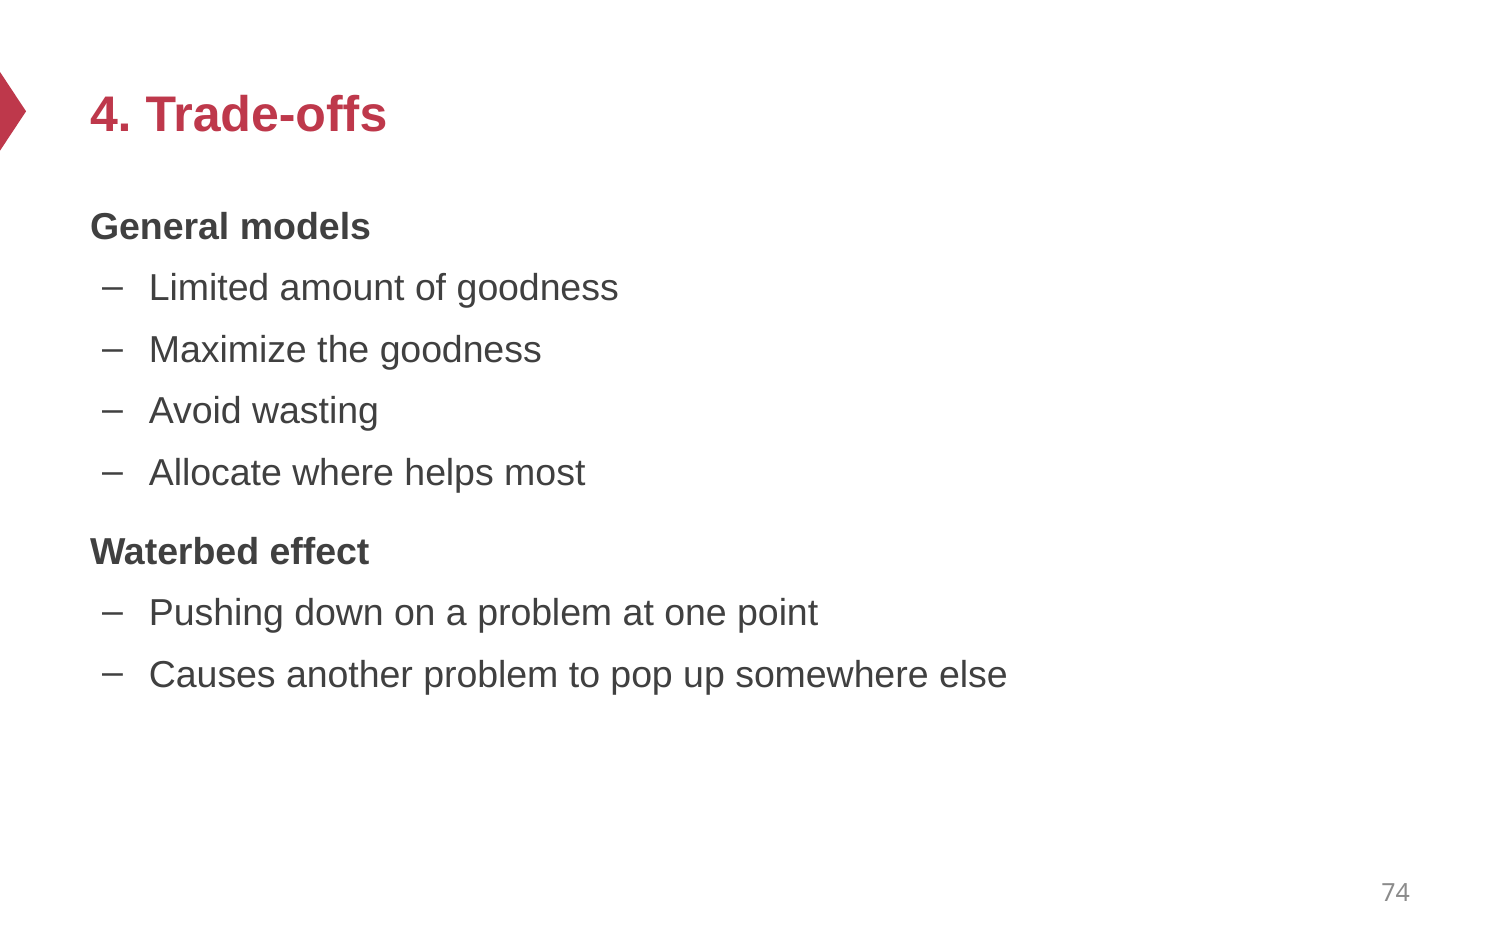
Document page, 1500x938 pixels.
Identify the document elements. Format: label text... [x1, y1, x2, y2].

slide_number 74 [1074, 868, 1425, 919]
list General models Limited amount of goodness Maximize the goodness Avoid wasting Allocate where helps most Waterbed effect Pushing down on a problem at one point Causes another problem to pop up somewhere else [75, 185, 1425, 804]
title 4. Trade-offs [75, 37, 1425, 185]
